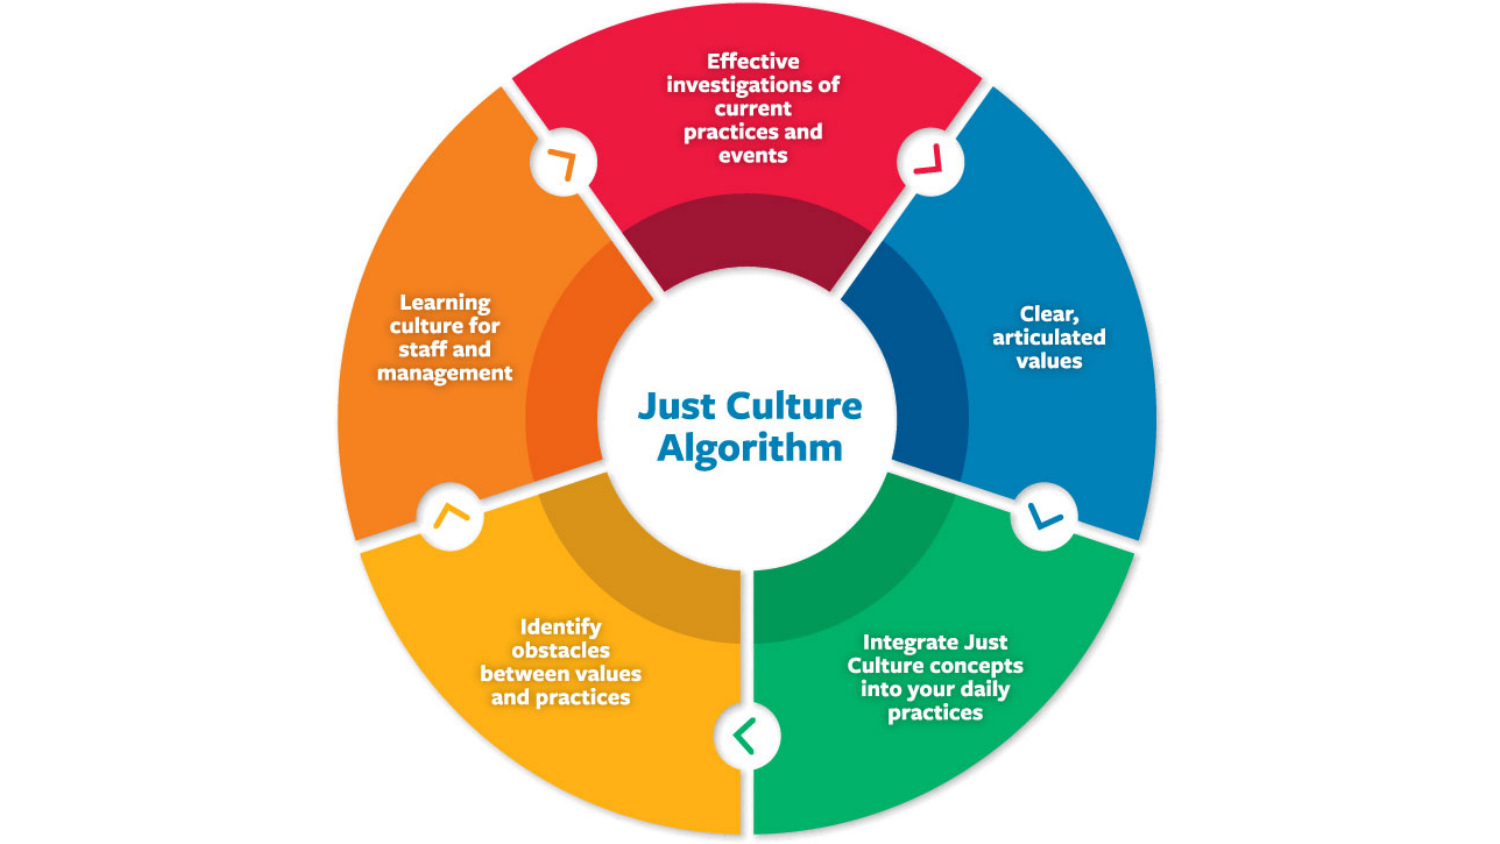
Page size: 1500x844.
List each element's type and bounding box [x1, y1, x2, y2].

picture [333, 0, 1167, 844]
